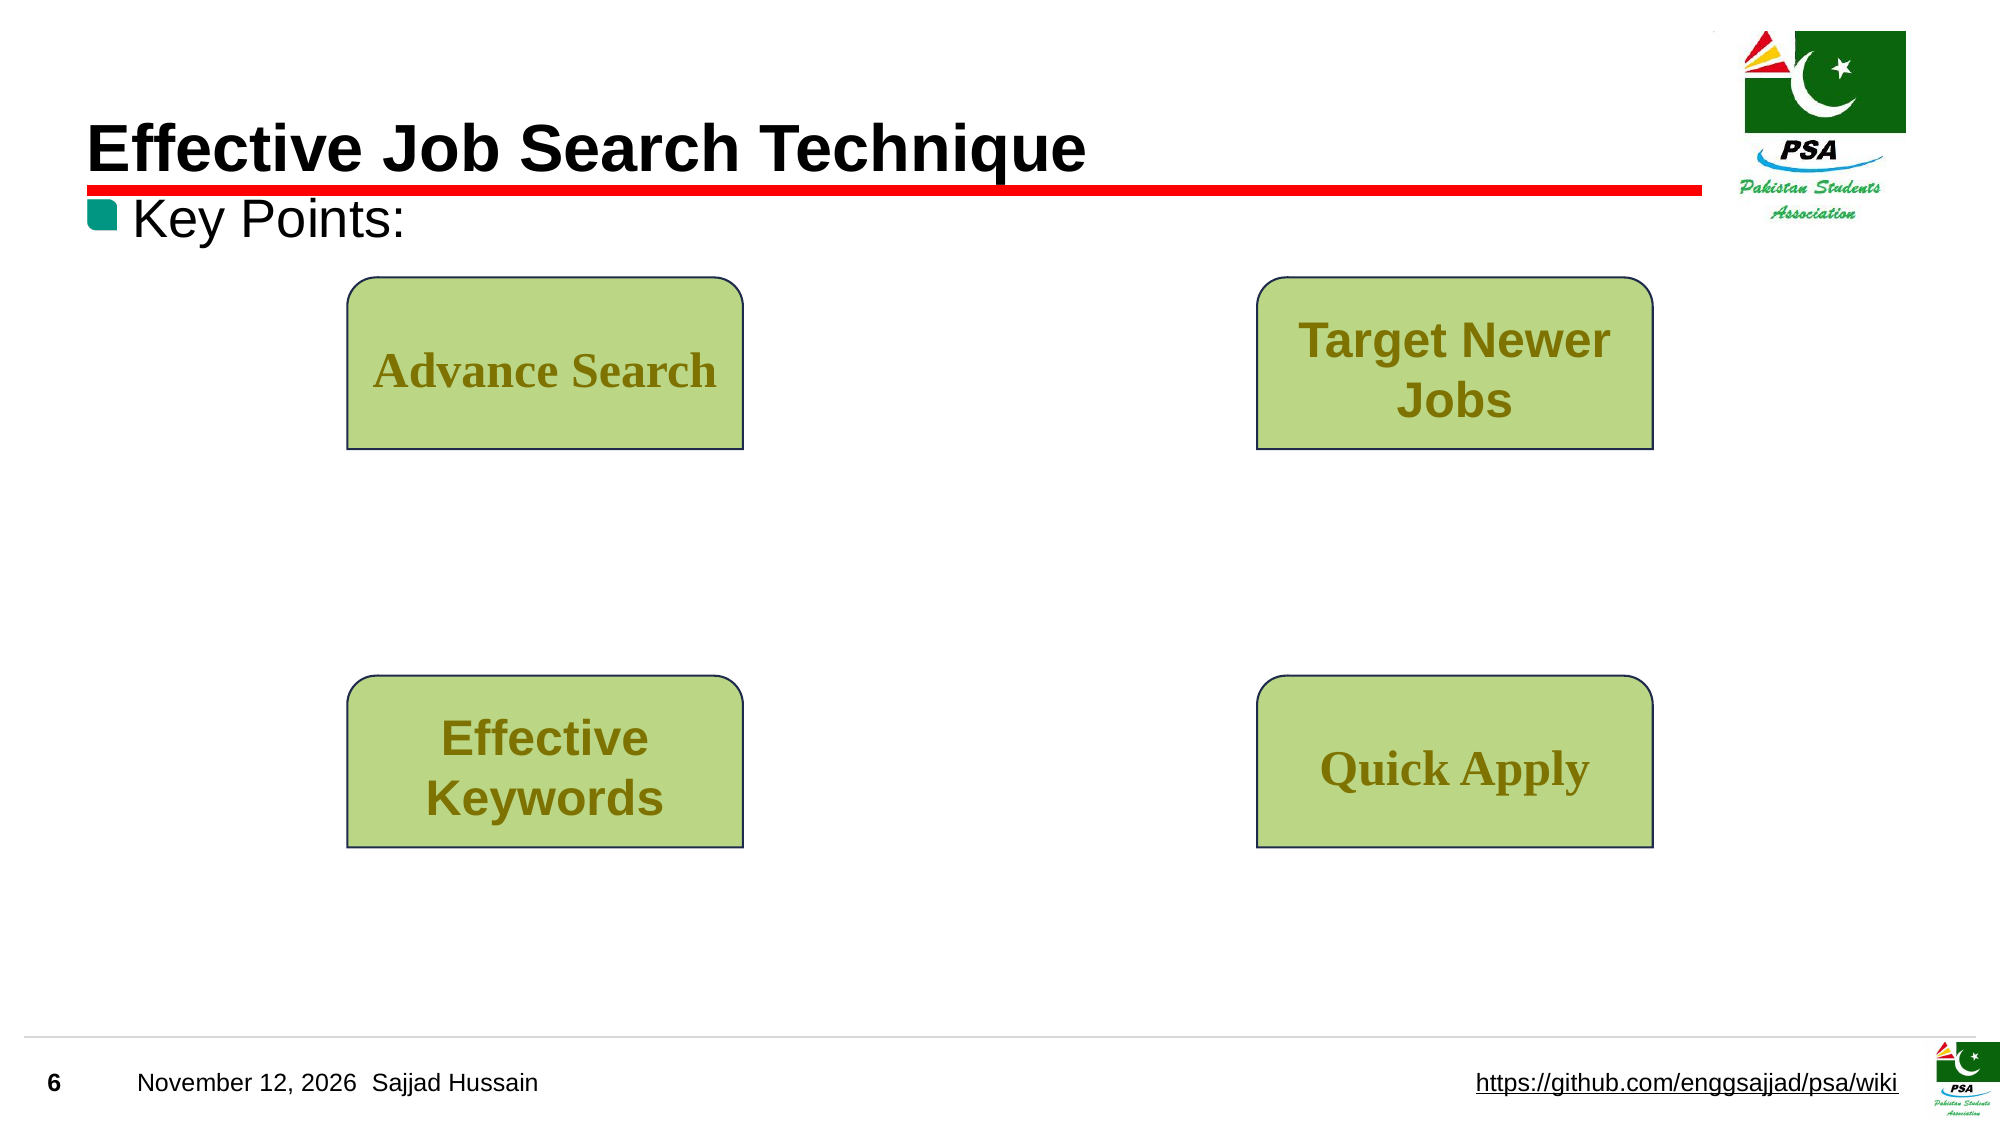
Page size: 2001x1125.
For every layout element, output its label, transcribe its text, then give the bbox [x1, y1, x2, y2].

text_box Effective Keywords [346, 674, 744, 849]
picture [1713, 31, 1906, 190]
picture [87, 199, 117, 234]
slide_number 6 [47, 1038, 119, 1125]
title Effective Job Search Technique [86, 59, 1589, 186]
picture [1924, 1042, 2000, 1118]
text_box Quick Apply [1256, 674, 1654, 849]
list Key Points: [87, 190, 1913, 1039]
text_box Target Newer Jobs [1256, 276, 1654, 451]
text_box Advance Search [346, 276, 744, 451]
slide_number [137, 1039, 362, 1125]
